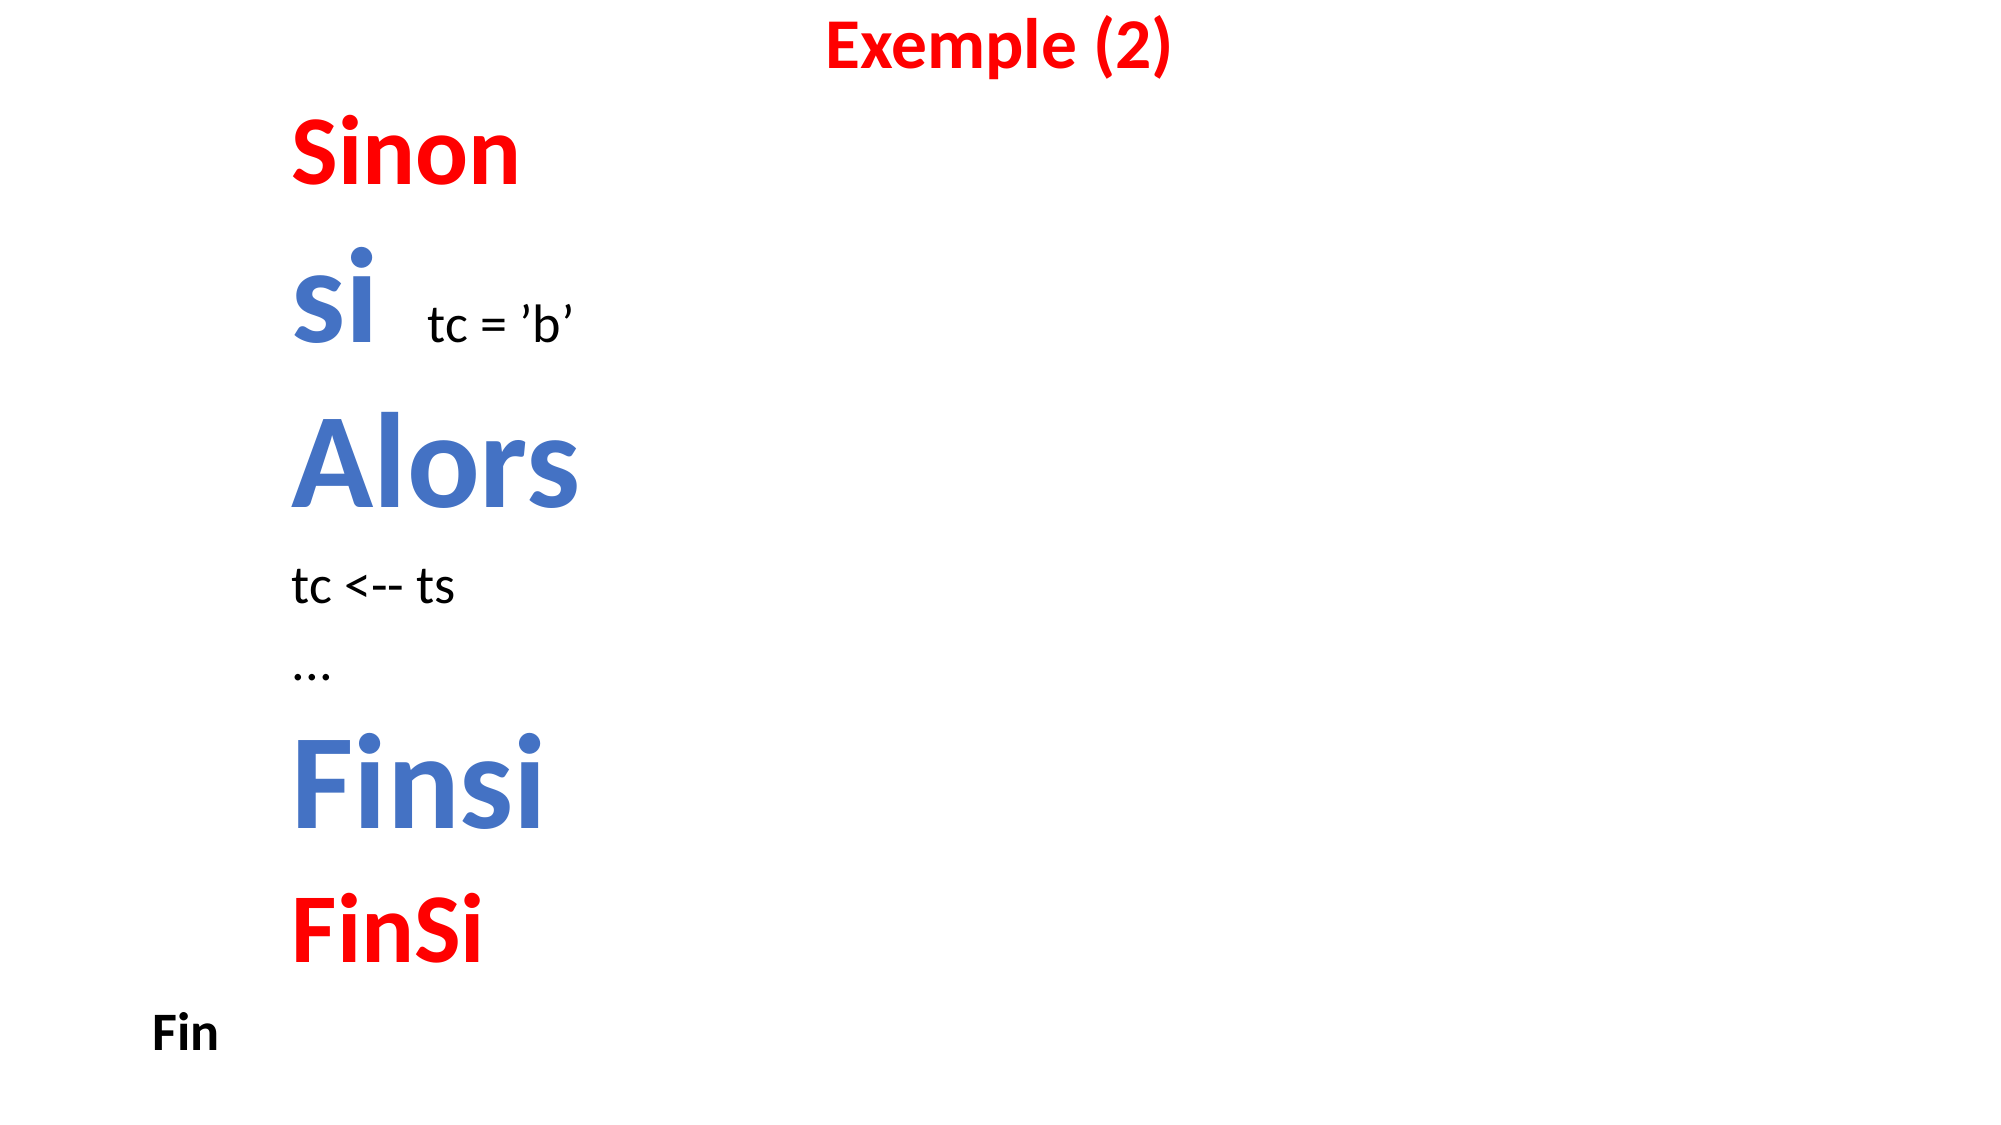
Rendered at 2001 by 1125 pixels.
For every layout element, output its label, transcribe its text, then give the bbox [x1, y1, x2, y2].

list Sinon si tc = ’b’ Alors tc <-- ts ... Finsi FinSi Fin [137, 91, 1863, 1076]
title Exemple (2) [137, 0, 1863, 91]
